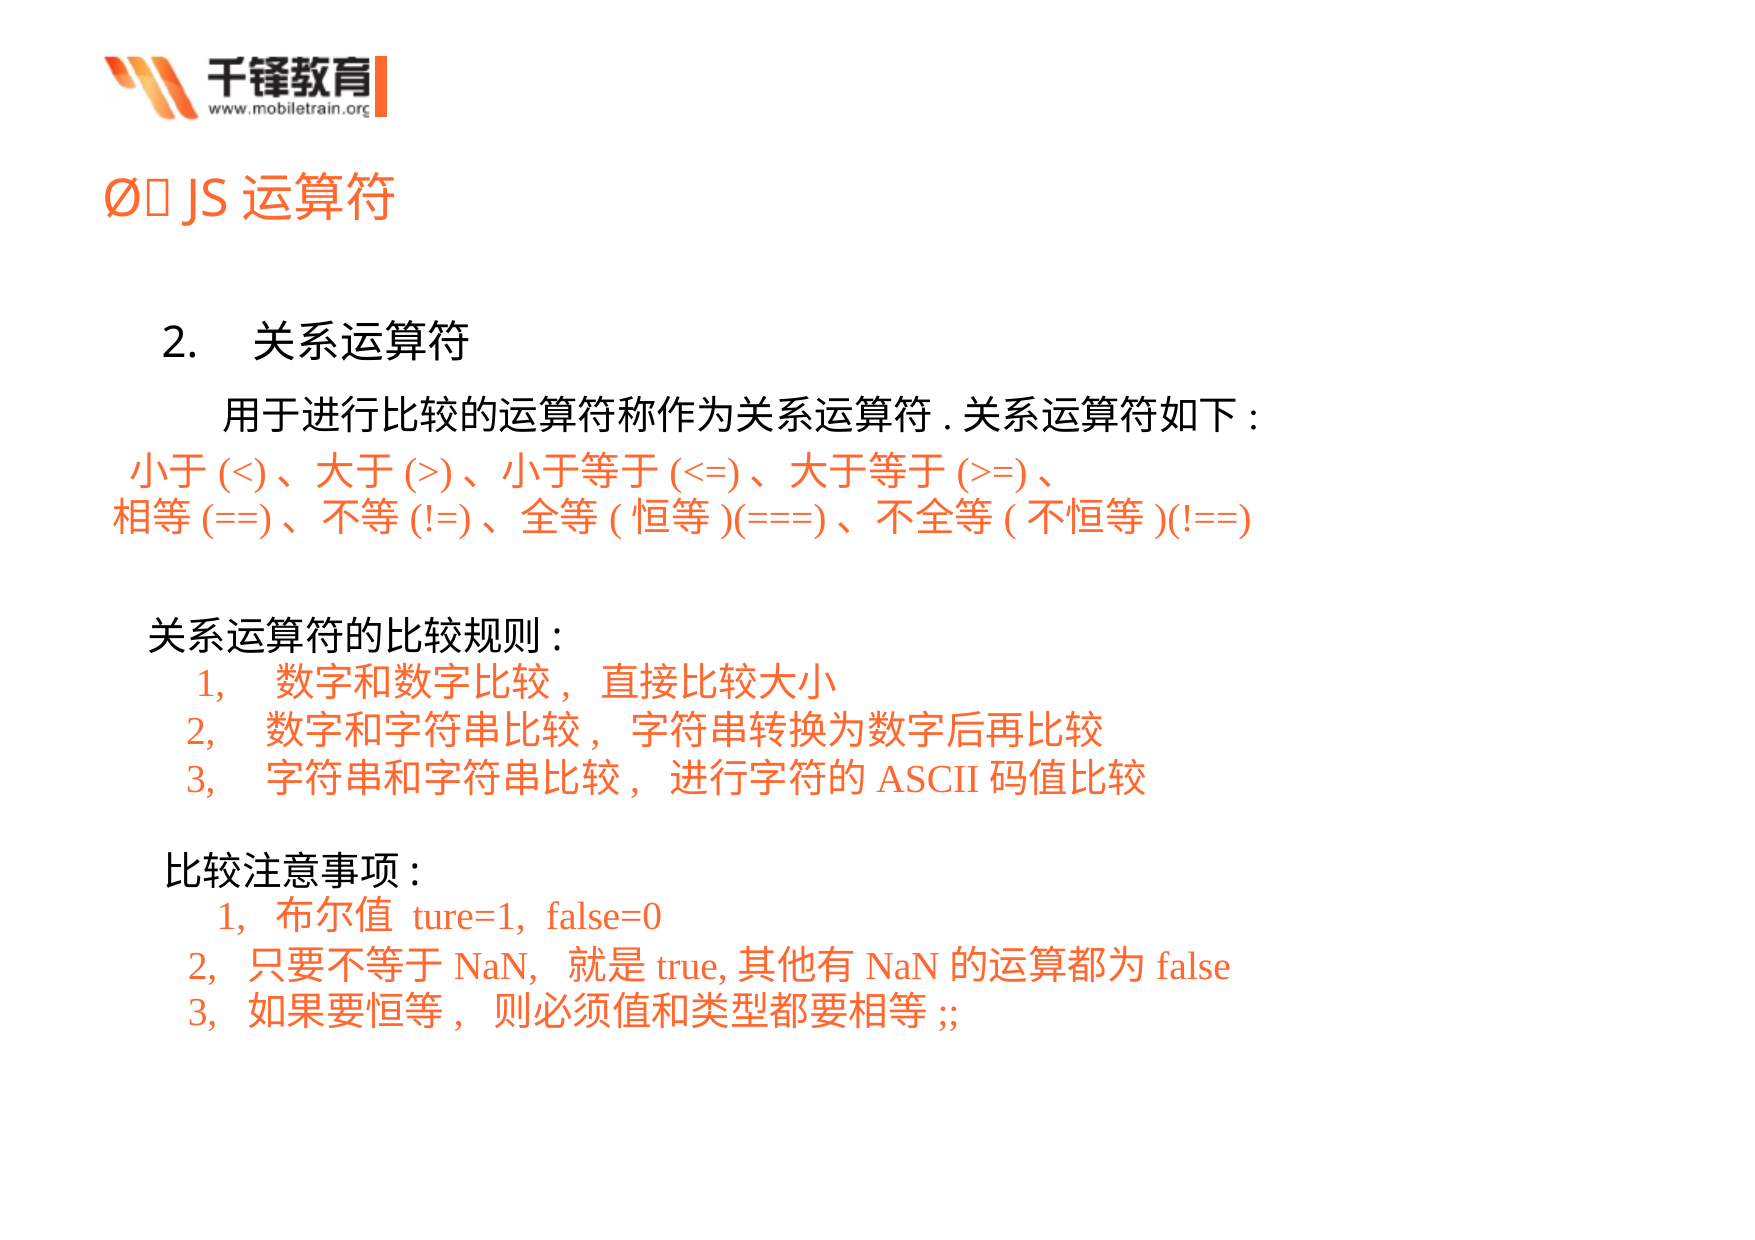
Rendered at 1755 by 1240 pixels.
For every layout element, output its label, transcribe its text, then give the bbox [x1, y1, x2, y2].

text_box 1, 布尔值 ture=1, false=0 [216, 893, 663, 943]
text_box 1, 数字和数字比较, 直接比较大小 [195, 660, 838, 708]
text_box 用于进行比较的运算符称作为关系运算符.关系运算符如下: [222, 393, 1259, 445]
text_box 2. 关系运算符 [161, 310, 472, 374]
text_box 关系运算符的比较规则:  [147, 606, 607, 666]
text_box 比较注意事项: [163, 841, 421, 902]
text_box 相等(==)、不等(!=)、全等(恒等)(===)、不全等(不恒等)(!==) [112, 495, 1252, 547]
text_box 小于(<)、大于(>)、小于等于(<=)、大于等于(>=)、 [129, 449, 1077, 495]
picture [101, 53, 372, 122]
text_box 2, 只要不等于NaN, 就是true,其他有NaN的运算都为false 3, 如果要恒等, 则必须值和类型都要相等;; [187, 943, 1231, 1041]
text_box Ø JS运算符 [101, 158, 398, 235]
text_box [98, 35, 1654, 1204]
text_box 2, 数字和字符串比较, 字符串转换为数字后再比较 3, 字符串和字符串比较, 进行字符的ASCII码值比较 [186, 708, 1148, 808]
text_box [374, 54, 390, 119]
